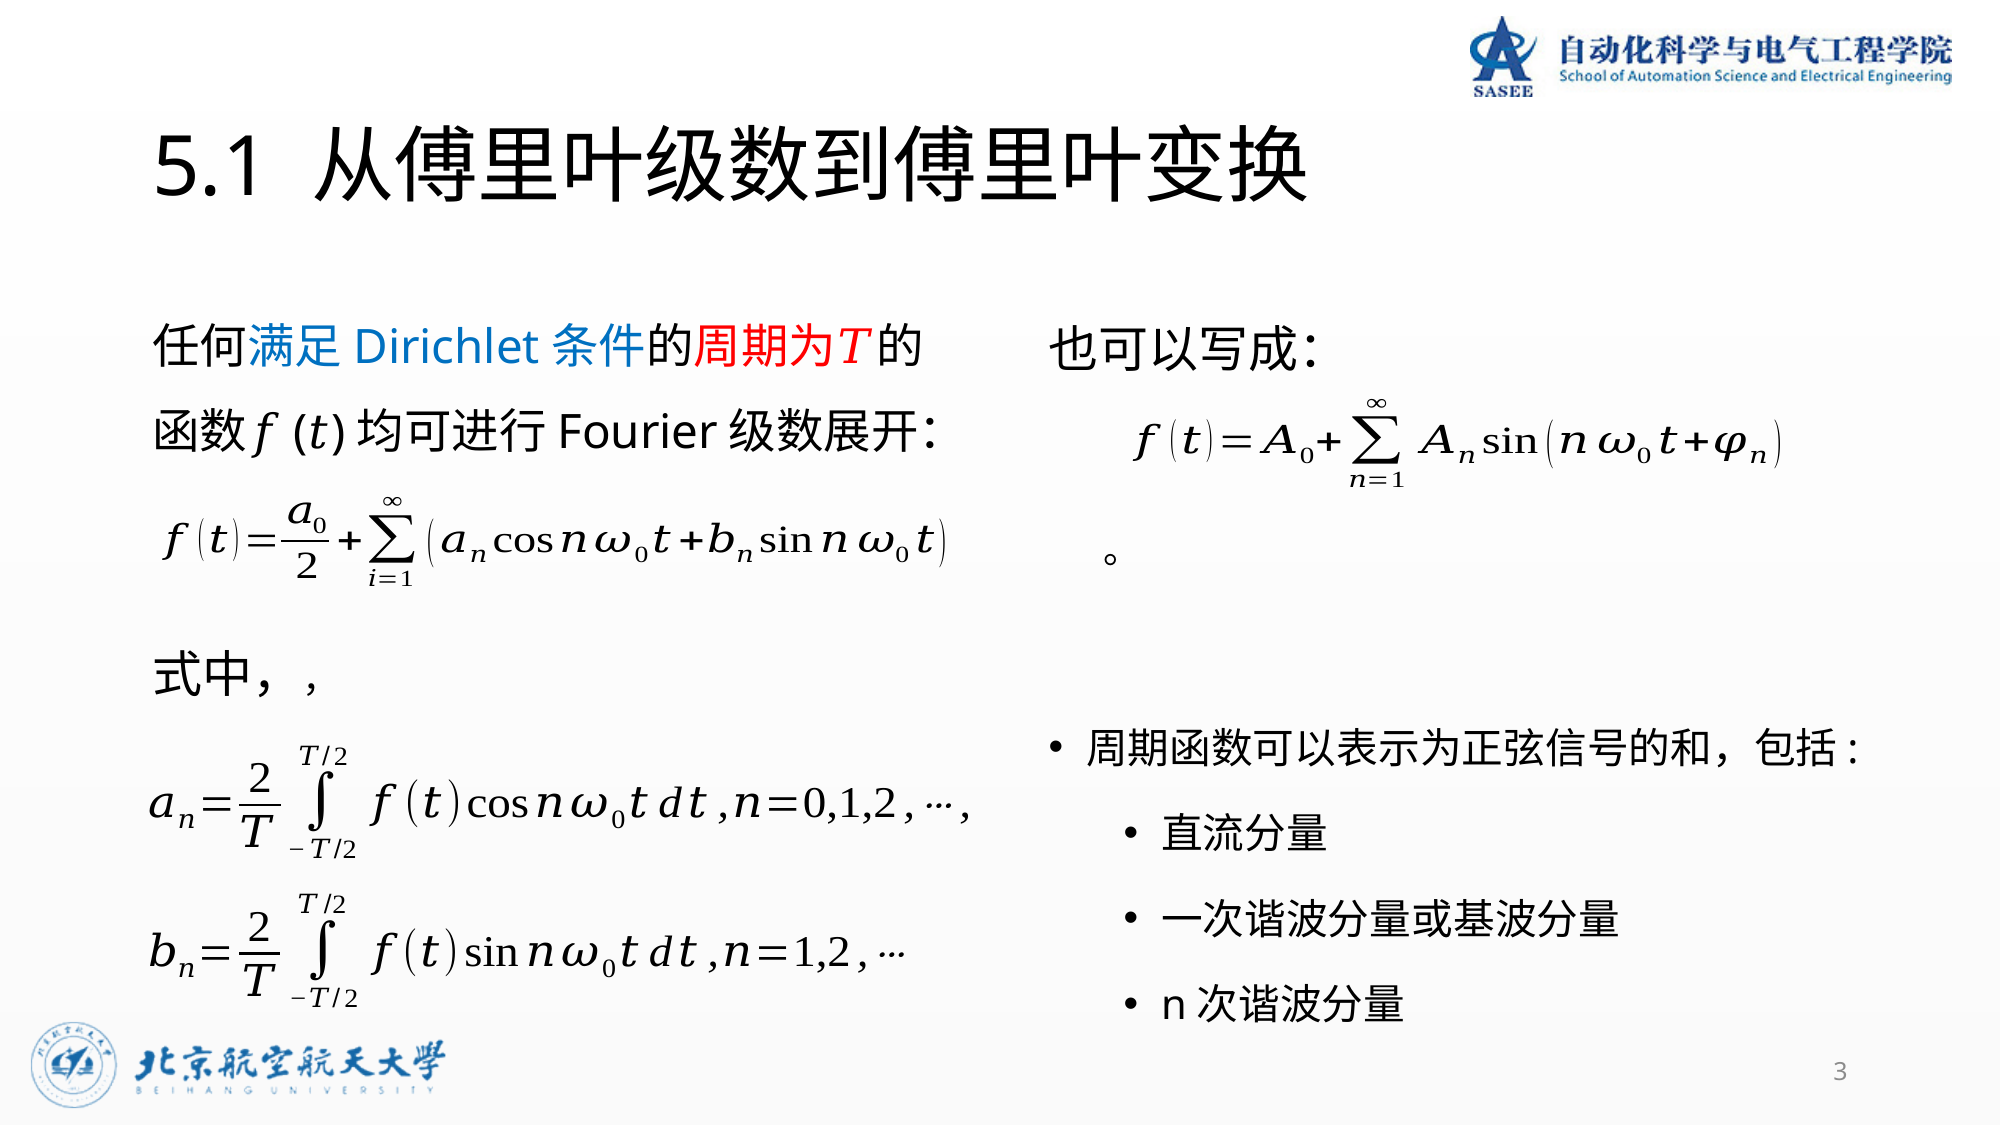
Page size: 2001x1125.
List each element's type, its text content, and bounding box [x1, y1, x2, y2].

title 5.1 从傅里叶级数到傅里叶变换 [137, 59, 1863, 278]
text_box 周期函数可以表示为正弦信号的和，包括: 直流分量 一次谐波分量或基波分量 n次谐波分量 [1033, 688, 1876, 1092]
picture [17, 1008, 471, 1118]
picture [1470, 16, 1952, 97]
list 任何满足Dirichlet条件的周期为𝑇的函数𝑓(𝑡)均可进行Fourier级数展开： [137, 279, 971, 540]
text_box 也可以写成： [1033, 279, 1453, 394]
slide_number 3 [1412, 1042, 1863, 1103]
